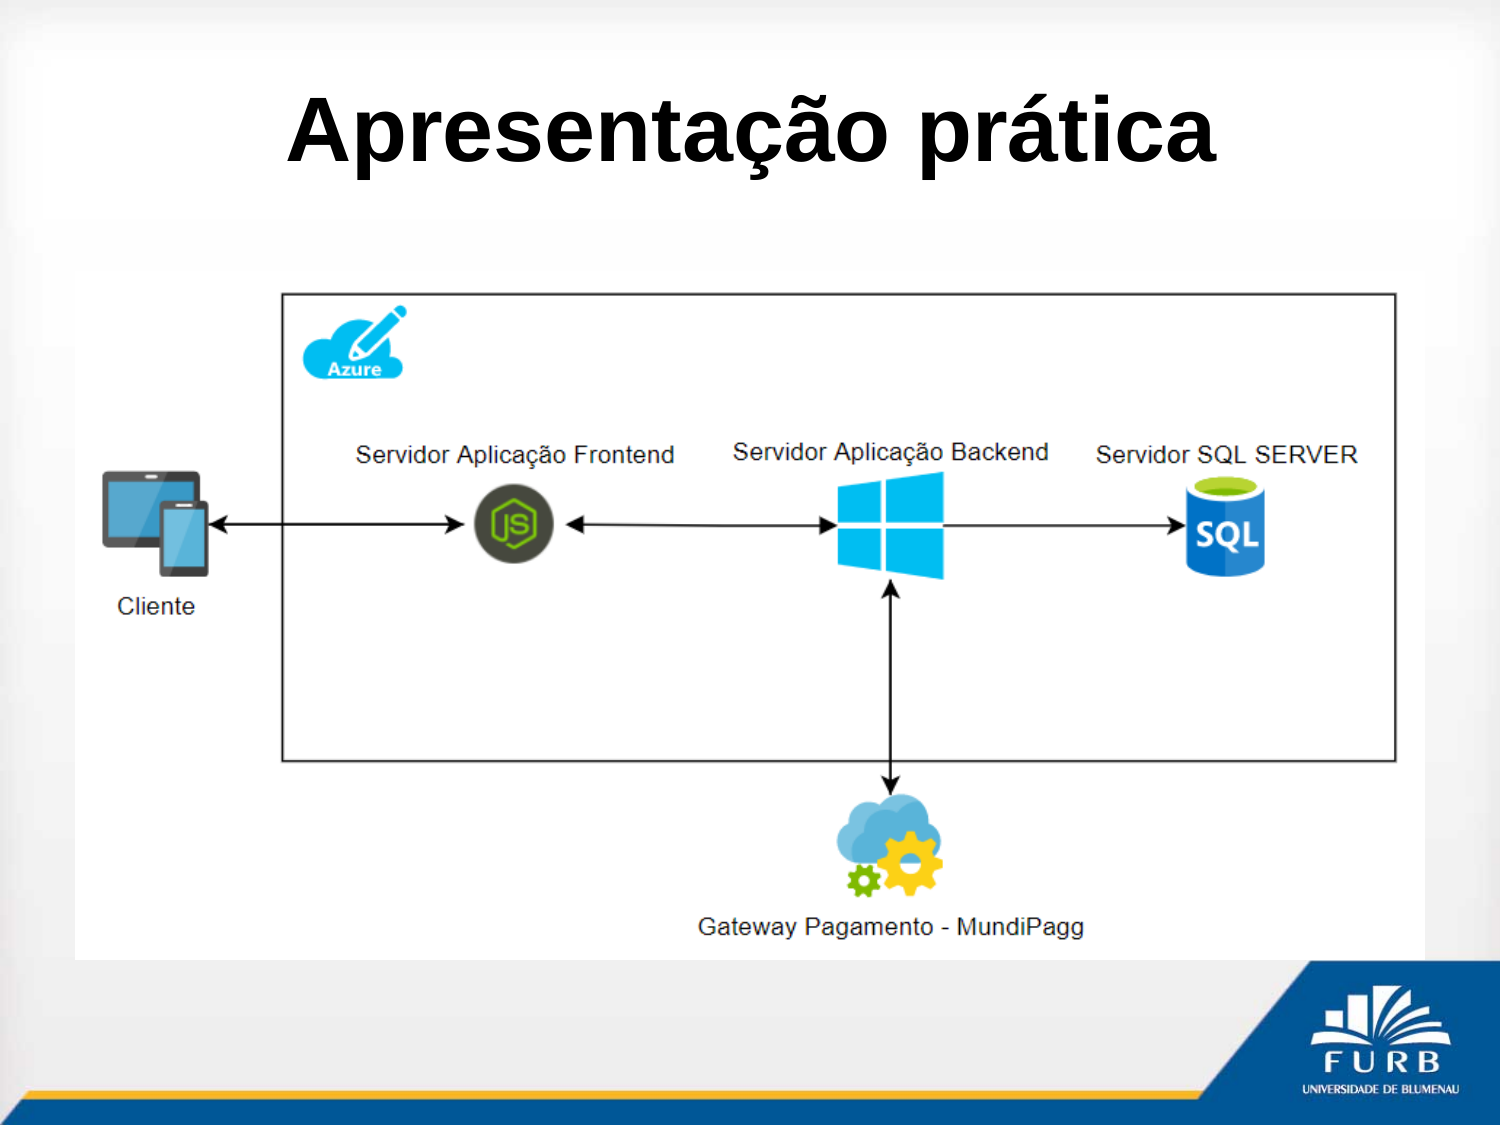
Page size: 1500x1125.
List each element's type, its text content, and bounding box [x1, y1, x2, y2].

picture [0, 0, 1500, 1125]
title Apresentação prática [76, 30, 1427, 219]
